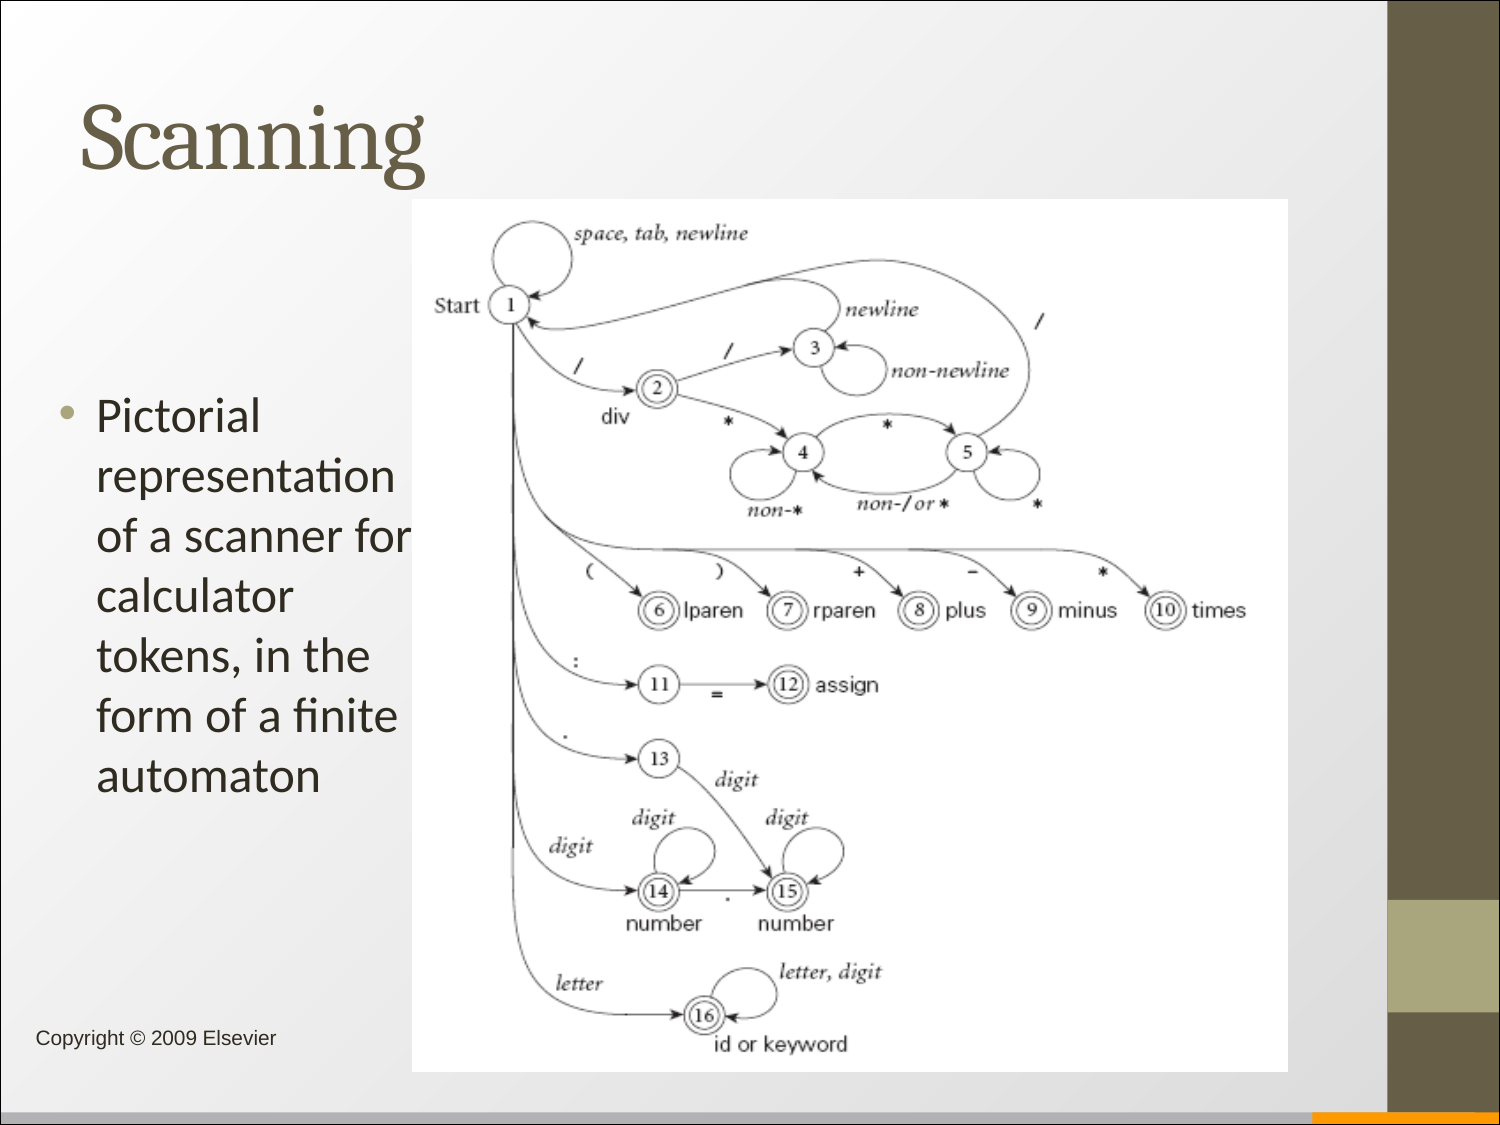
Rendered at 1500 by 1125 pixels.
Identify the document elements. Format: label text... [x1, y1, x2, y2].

text_box Scanning [66, 0, 1463, 263]
text_box [0, 0, 1500, 1125]
text_box Pictorial representation of a scanner for calculator tokens, in the form of a finite automaton [24, 375, 407, 813]
picture [412, 199, 1288, 1073]
text_box Copyright © 2009 Elsevier [29, 1025, 407, 1065]
